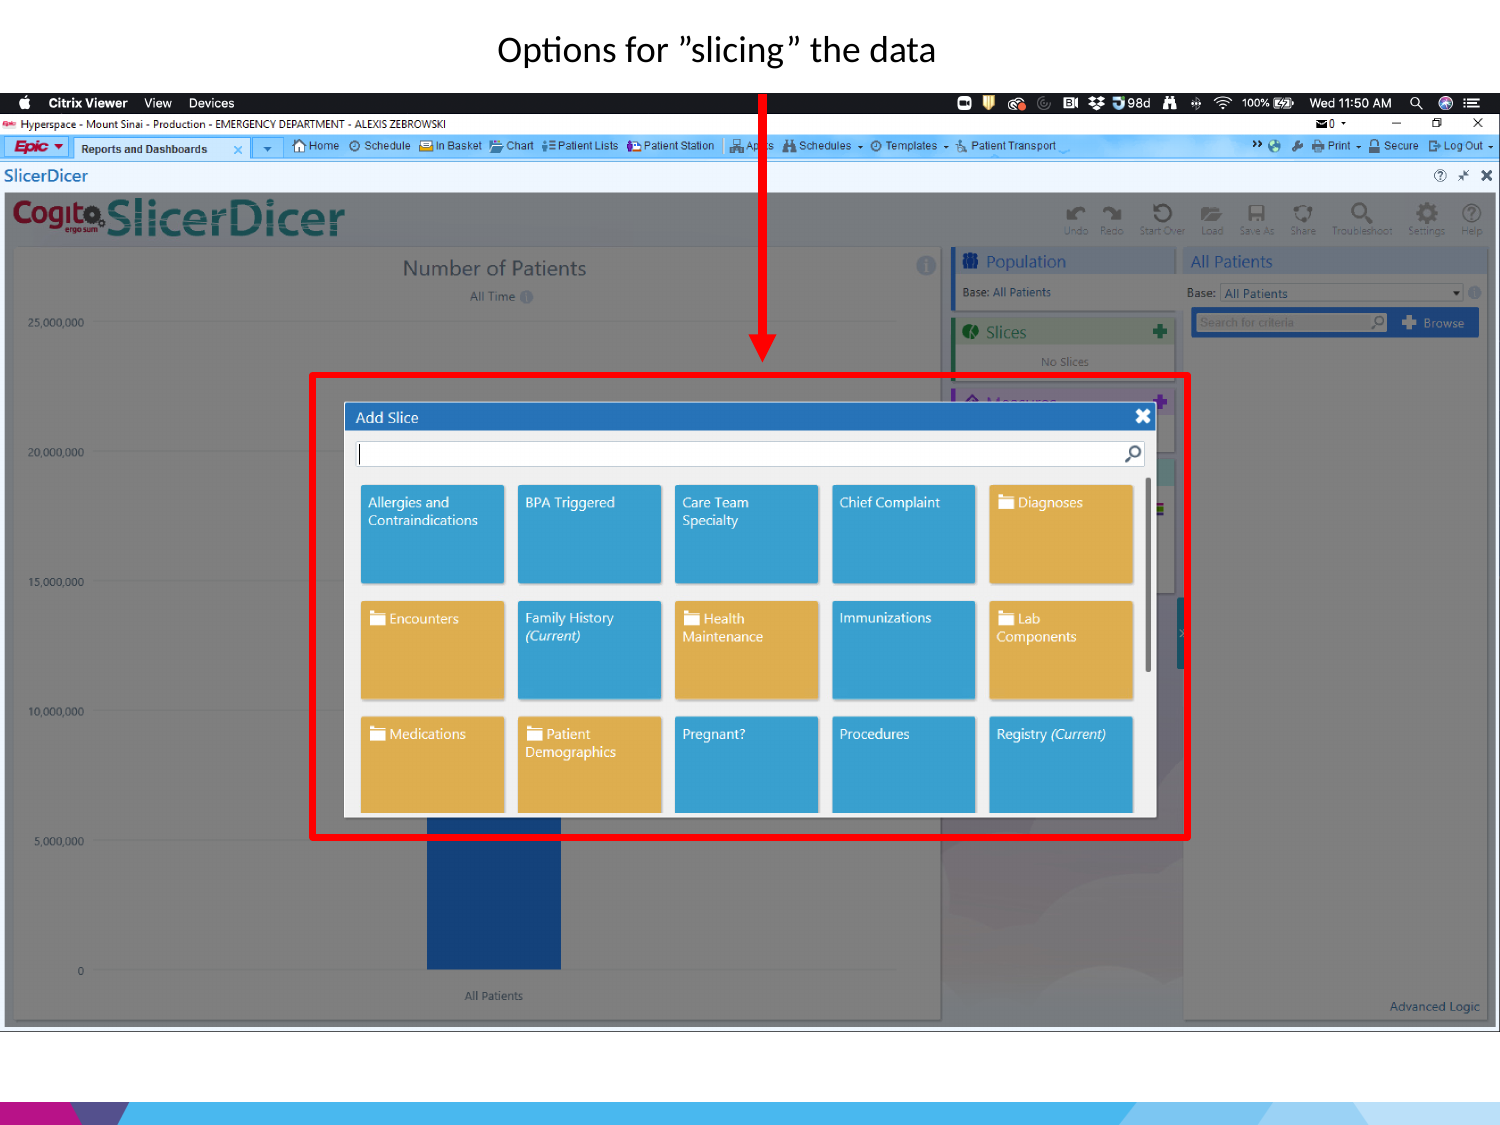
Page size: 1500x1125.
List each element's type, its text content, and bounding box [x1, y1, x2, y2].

text_box Options for ”slicing” the data [149, 17, 1285, 78]
picture [0, 1102, 1500, 1125]
picture [0, 93, 1500, 1032]
